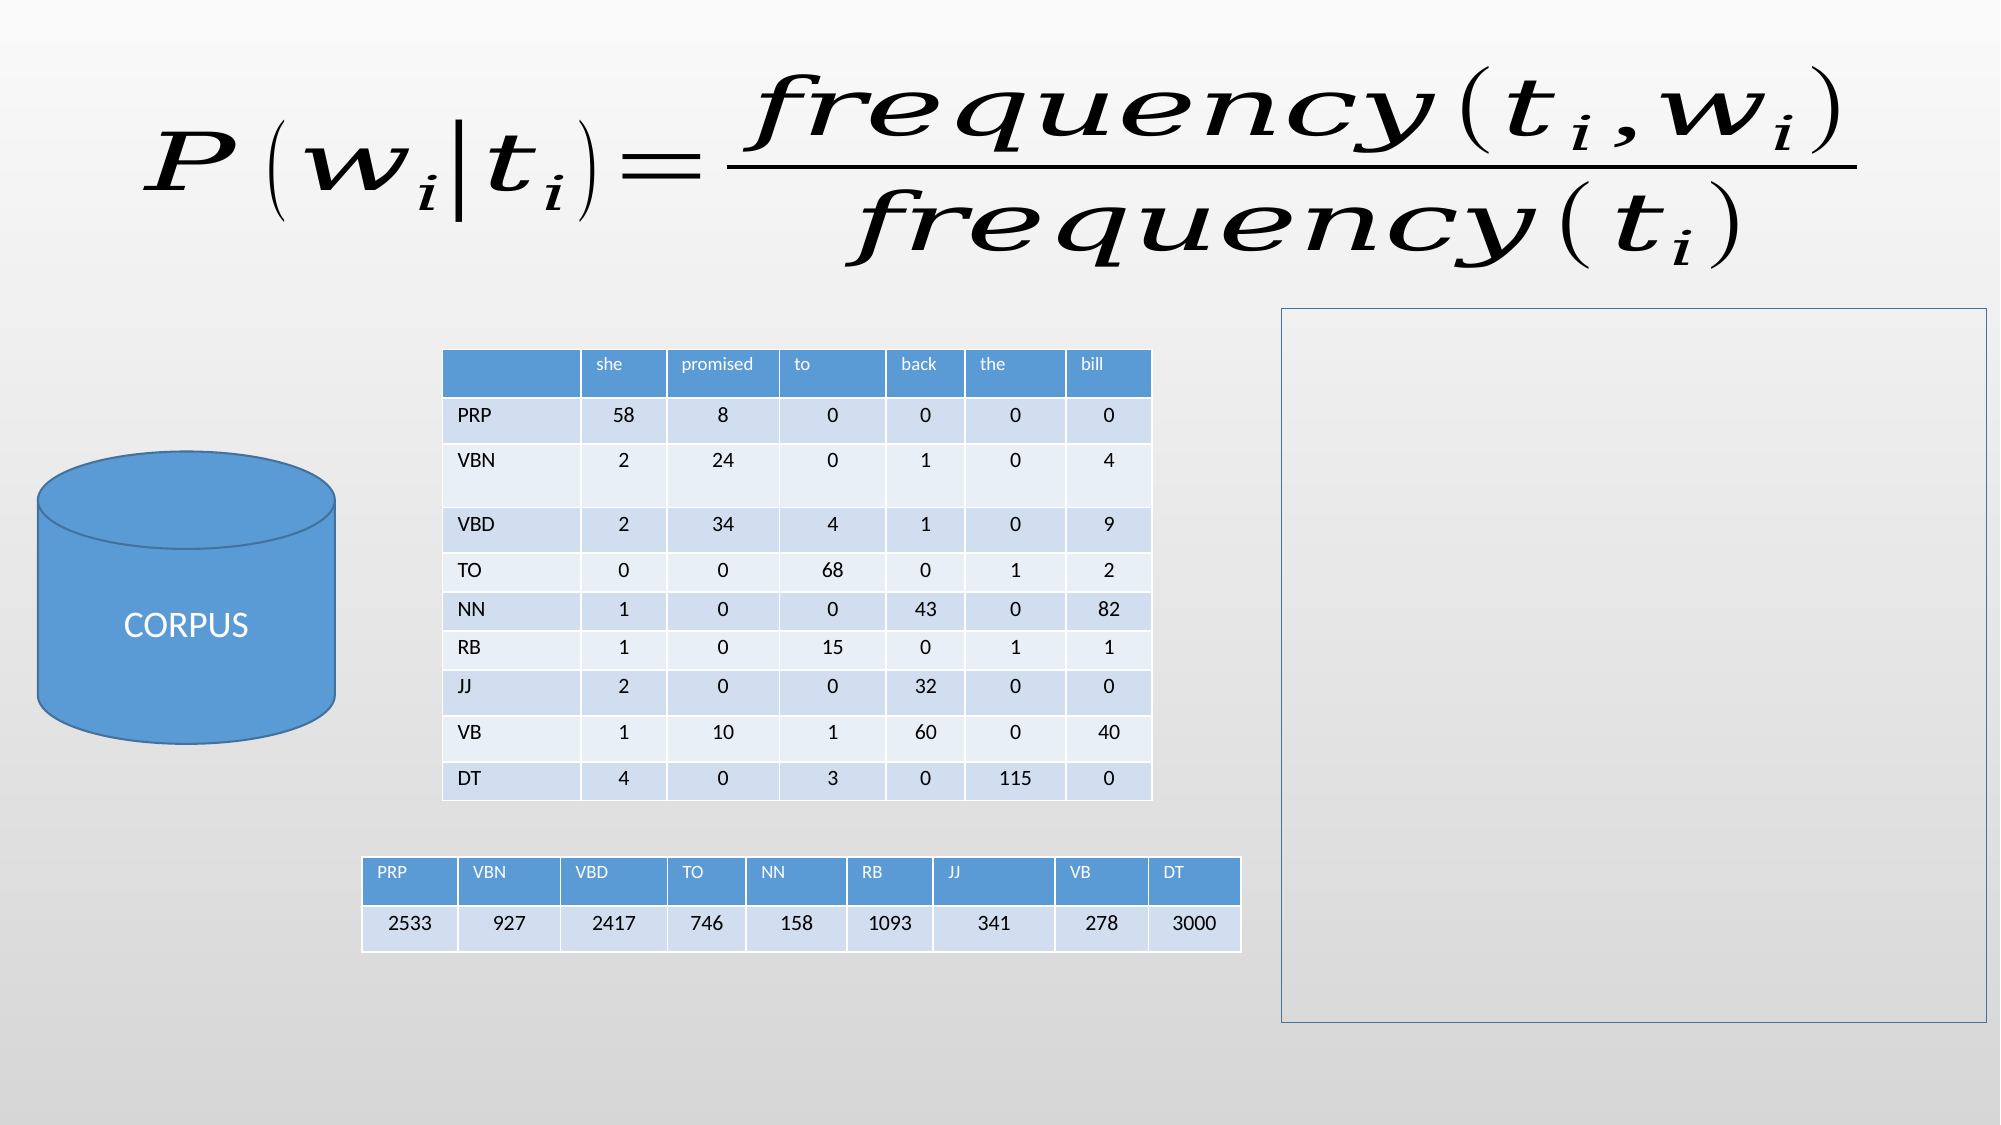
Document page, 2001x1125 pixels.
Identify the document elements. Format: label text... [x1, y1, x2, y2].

table_cell 341 [934, 907, 1054, 951]
table_cell 3000 [1149, 907, 1240, 951]
table_cell 1 [582, 593, 666, 630]
table_cell 0 [780, 671, 885, 715]
table_cell 0 [966, 445, 1065, 507]
table_cell 746 [668, 907, 745, 951]
table_cell 0 [966, 593, 1065, 630]
table_cell 1 [887, 445, 964, 507]
table_cell 58 [582, 399, 666, 443]
table_cell 0 [1067, 671, 1151, 715]
table_cell 9 [1067, 508, 1151, 552]
table_header back [887, 350, 964, 397]
table_cell 0 [887, 554, 964, 591]
table_cell 4 [1067, 445, 1151, 507]
table_header DT [1149, 858, 1240, 905]
table_cell 0 [668, 593, 779, 630]
table_cell JJ [443, 671, 580, 715]
table_cell VBD [443, 508, 580, 552]
table_header she [582, 350, 666, 397]
table_header to [780, 350, 885, 397]
table_cell 8 [668, 399, 779, 443]
table_cell 0 [780, 593, 885, 630]
table_cell 10 [668, 717, 779, 761]
table_cell 0 [966, 717, 1065, 761]
table_header the [966, 350, 1065, 397]
table_cell 0 [1067, 763, 1151, 800]
table_cell 24 [668, 445, 779, 507]
table_cell TO [443, 554, 580, 591]
table_cell 927 [459, 907, 560, 951]
table_cell 278 [1056, 907, 1148, 951]
table_cell 2 [1067, 554, 1151, 591]
table_header PRP [363, 858, 457, 905]
table_cell 158 [747, 907, 846, 951]
table_cell 1 [966, 632, 1065, 669]
table_cell 4 [780, 508, 885, 552]
table_cell 40 [1067, 717, 1151, 761]
text_box CORPUS [36, 450, 336, 745]
table_cell 3 [780, 763, 885, 800]
table_cell 0 [887, 632, 964, 669]
table_header VB [1056, 858, 1148, 905]
table_header VBN [459, 858, 560, 905]
table_cell 115 [966, 763, 1065, 800]
table_cell 43 [887, 593, 964, 630]
table_header NN [747, 858, 846, 905]
table_cell 34 [668, 508, 779, 552]
table_cell 0 [780, 445, 885, 507]
table_cell 0 [780, 399, 885, 443]
table_cell 0 [887, 399, 964, 443]
table_cell VBN [443, 445, 580, 507]
table_cell PRP [443, 399, 580, 443]
table_header promised [668, 350, 779, 397]
table_cell 2417 [561, 907, 667, 951]
table_header TO [668, 858, 745, 905]
table_cell 0 [966, 671, 1065, 715]
table_cell NN [443, 593, 580, 630]
table_cell 2 [582, 508, 666, 552]
table_cell 60 [887, 717, 964, 761]
table_cell 0 [966, 399, 1065, 443]
table_cell 1 [582, 717, 666, 761]
table_cell 82 [1067, 593, 1151, 630]
table_cell 0 [668, 763, 779, 800]
table_cell DT [443, 763, 580, 800]
table_cell 1 [780, 717, 885, 761]
table_cell 2533 [363, 907, 457, 951]
table_cell RB [443, 632, 580, 669]
table_cell 0 [668, 671, 779, 715]
table_cell 68 [780, 554, 885, 591]
table_cell 1 [966, 554, 1065, 591]
table_header RB [848, 858, 932, 905]
table_cell 4 [582, 763, 666, 800]
table_cell 0 [1067, 399, 1151, 443]
table_header VBD [561, 858, 667, 905]
table_cell 1 [887, 508, 964, 552]
table_cell 2 [582, 445, 666, 507]
table_cell 1 [1067, 632, 1151, 669]
table_cell 0 [668, 554, 779, 591]
table_header [443, 350, 580, 397]
table_cell 0 [668, 632, 779, 669]
table_cell 32 [887, 671, 964, 715]
table_cell 1093 [848, 907, 932, 951]
table_cell 0 [887, 763, 964, 800]
table_cell 0 [966, 508, 1065, 552]
table_cell 0 [582, 554, 666, 591]
table_cell 2 [582, 671, 666, 715]
table_header JJ [934, 858, 1054, 905]
table_cell 15 [780, 632, 885, 669]
table_cell 1 [582, 632, 666, 669]
table_cell VB [443, 717, 580, 761]
table_header bill [1067, 350, 1151, 397]
